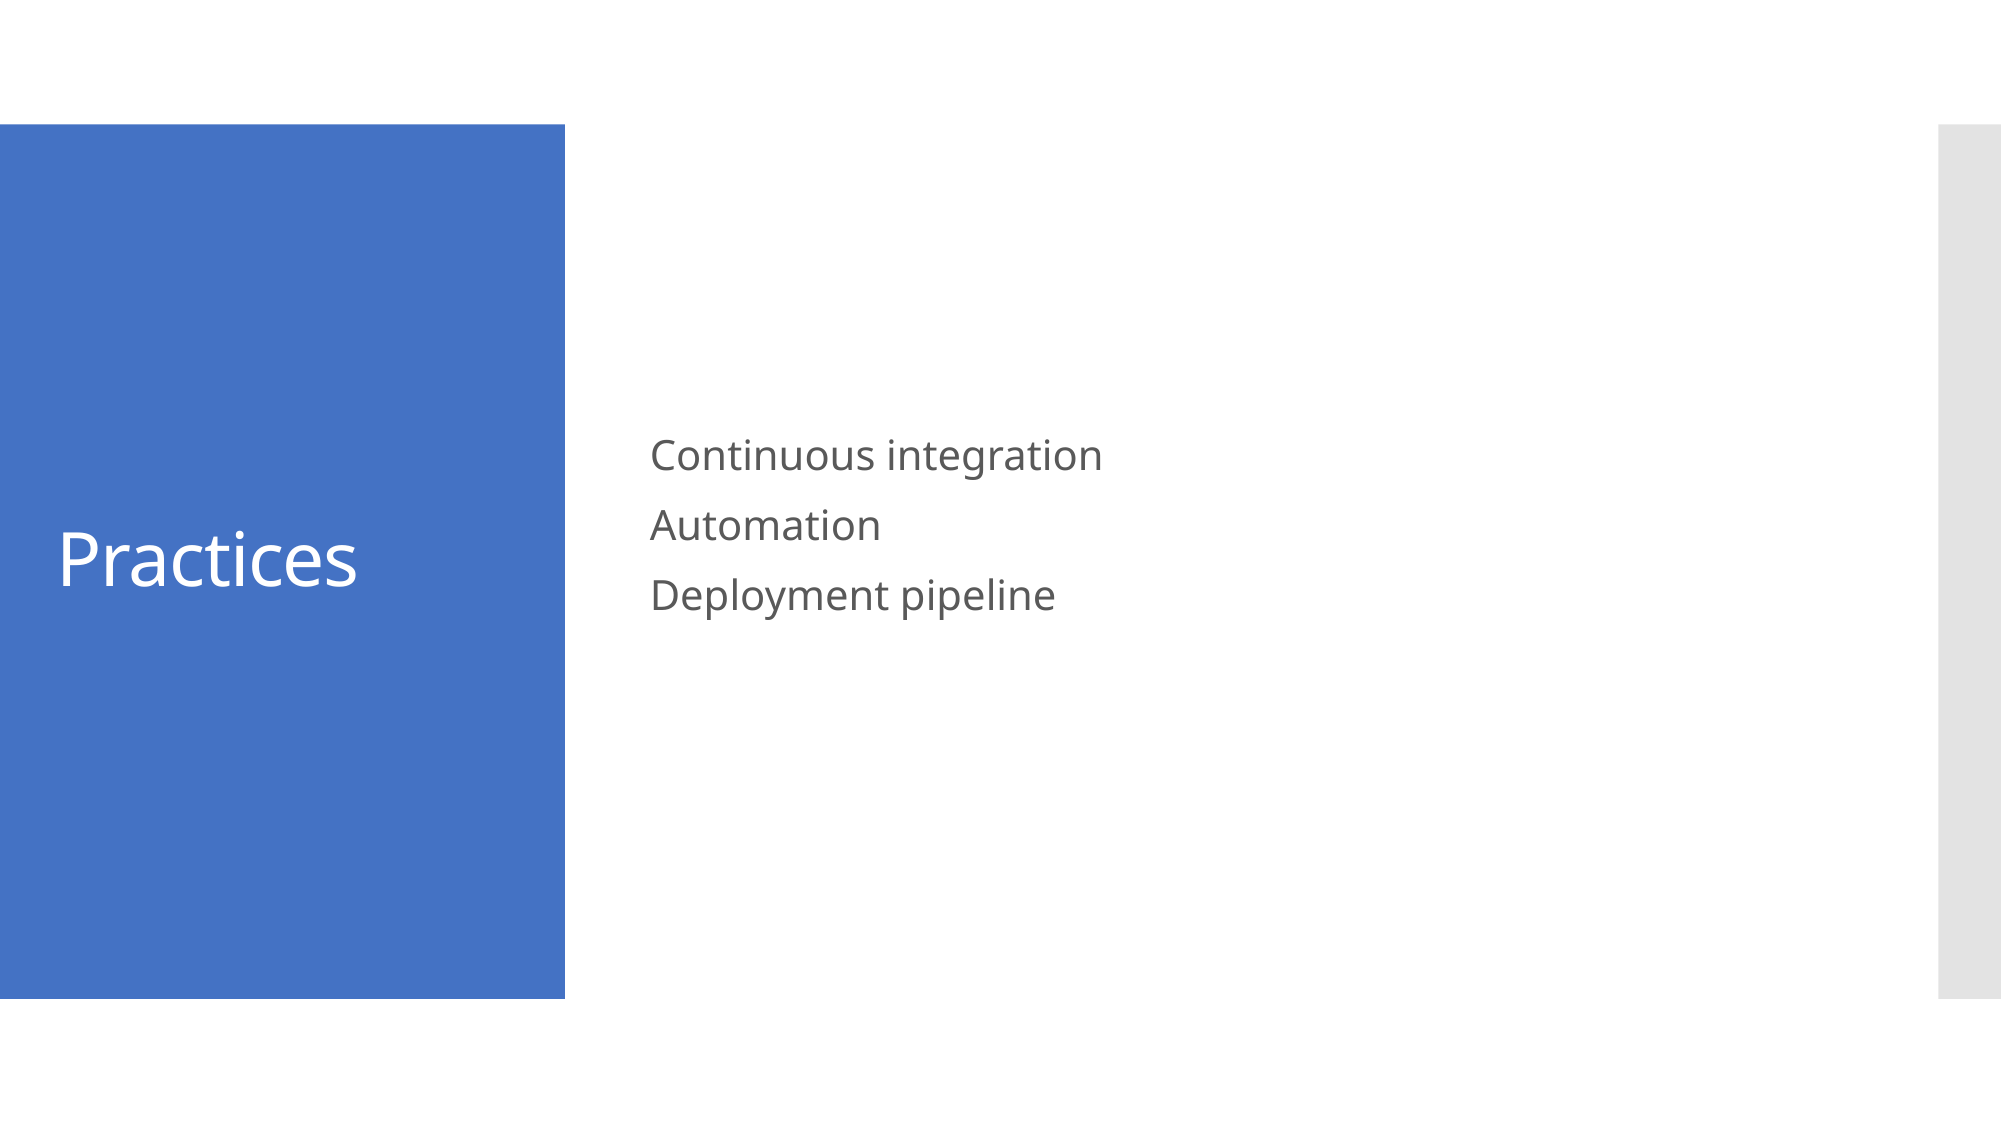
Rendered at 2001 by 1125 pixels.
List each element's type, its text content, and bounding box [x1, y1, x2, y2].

title Practices [41, 184, 525, 940]
list Continuous integration Automation Deployment pipeline [634, 141, 1835, 982]
